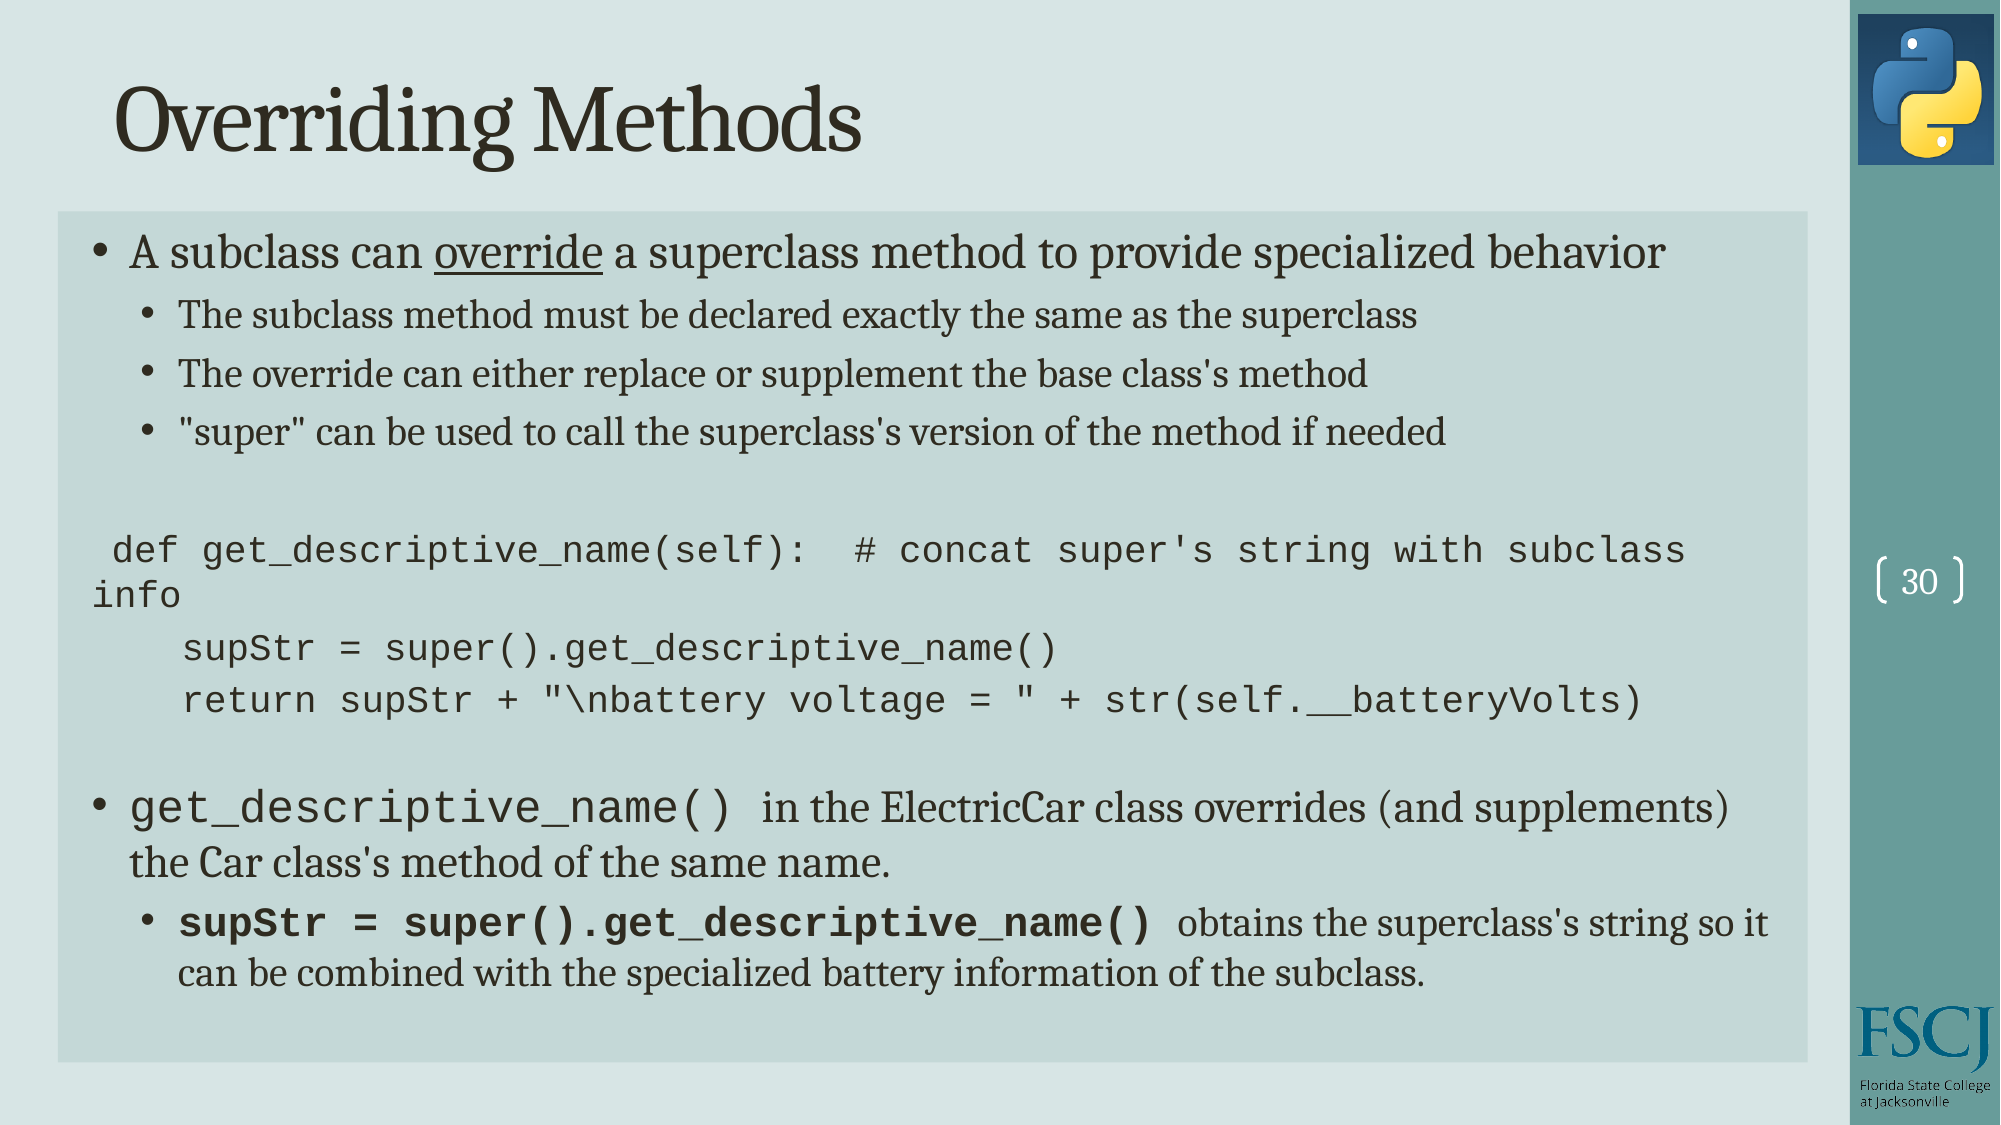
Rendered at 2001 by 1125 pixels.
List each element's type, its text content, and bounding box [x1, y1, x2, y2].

list A subclass can override a superclass method to provide specialized behavior The subclass method must be declared exactly the same as the superclass The override can either replace or supplement the base class's method "super" can be used to call the superclass's version of the method if needed def get_descriptive_name(self): # concat super's string with subclass info supStr = super().get_descriptive_name() return supStr + "\nbattery voltage = " + str(self.__batteryVolts) get_descriptive_name() in the ElectricCar class overrides (and supplements) the Car class's method of the same name. supStr = super().get_descriptive_name() obtains the superclass's string so it can be combined with the specialized battery information of the subclass. [57, 211, 1808, 1063]
title Overriding Methods [99, 32, 1767, 194]
picture [1858, 14, 1994, 165]
picture [1856, 1006, 1994, 1109]
slide_number 30 [1876, 555, 1964, 604]
